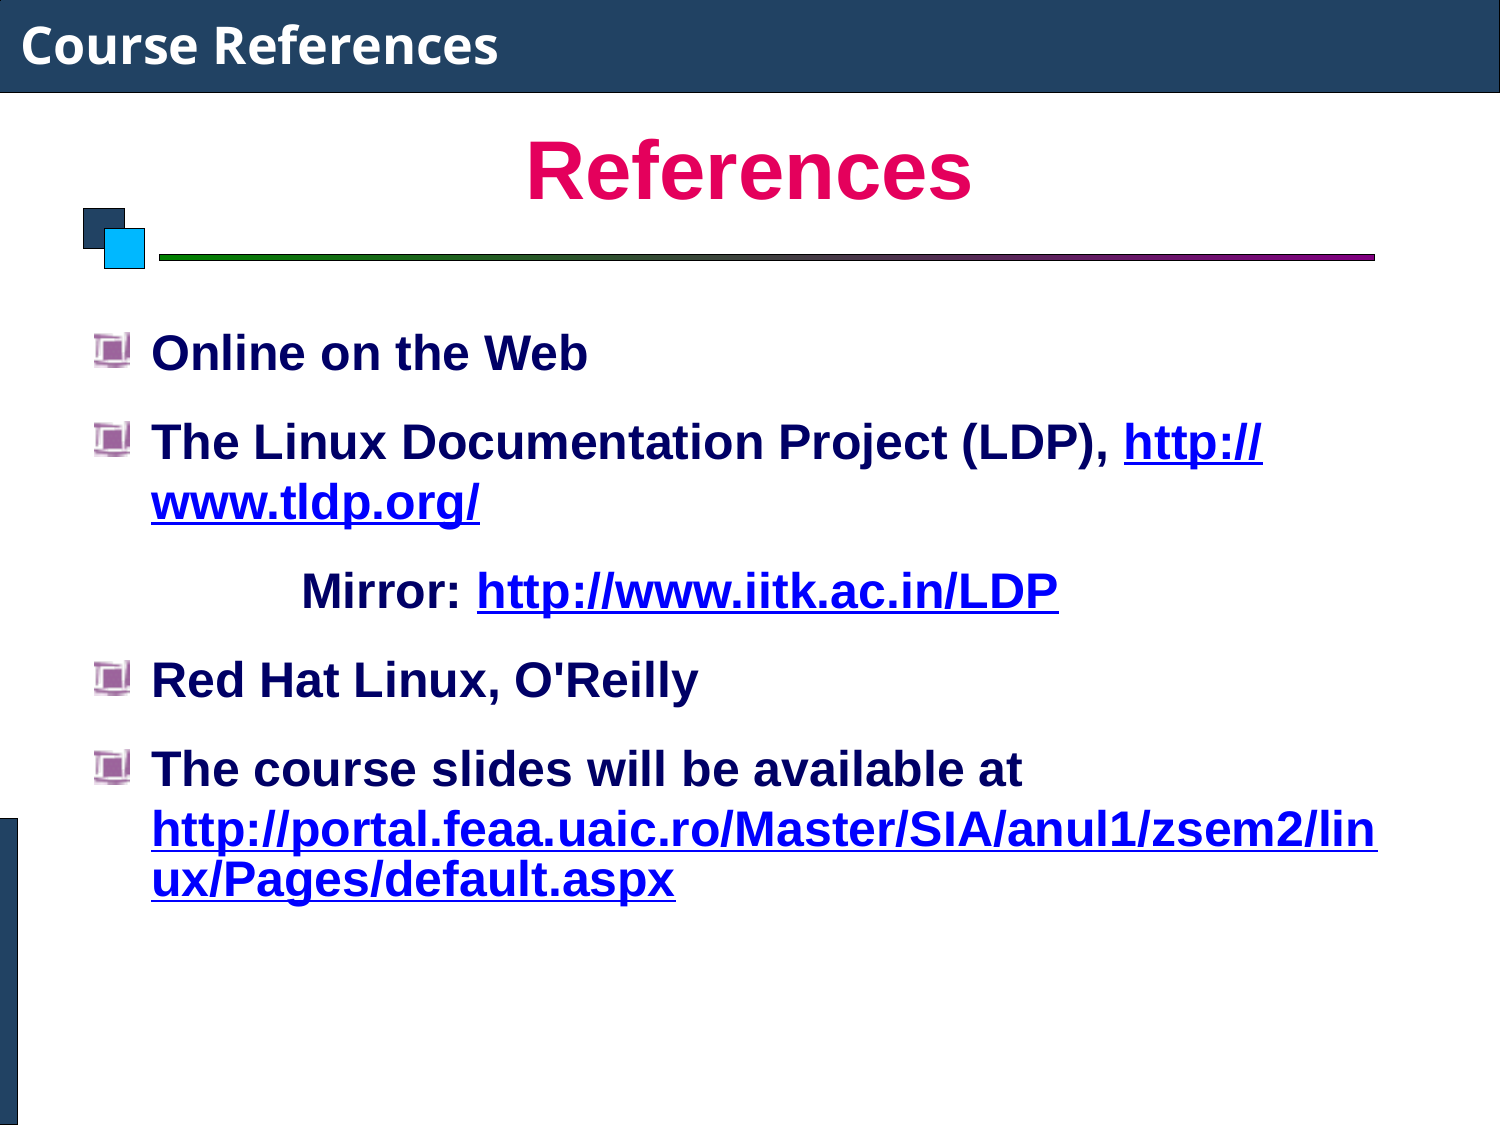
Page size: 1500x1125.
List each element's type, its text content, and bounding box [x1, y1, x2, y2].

text_box [83, 208, 125, 249]
picture [94, 332, 130, 368]
picture [94, 749, 130, 785]
text_box [0, 818, 18, 1125]
text_box [104, 228, 145, 269]
title References [74, 99, 1426, 234]
text_box [159, 254, 1375, 261]
text_box Course References [20, 17, 975, 77]
picture [94, 421, 130, 457]
text_box Online on the Web The Linux Documentation Project (LDP), http://www.tldp.org/ Mirror: http://www.iitk.ac.in/LDP Red Hat Linux, O'Reilly The course slides will be available at http://portal.feaa.uaic.ro/Master/SIA/anul1/zsem2/linux/Pages/default.aspx [87, 312, 1391, 913]
picture [94, 660, 130, 696]
text_box [0, 0, 1500, 93]
